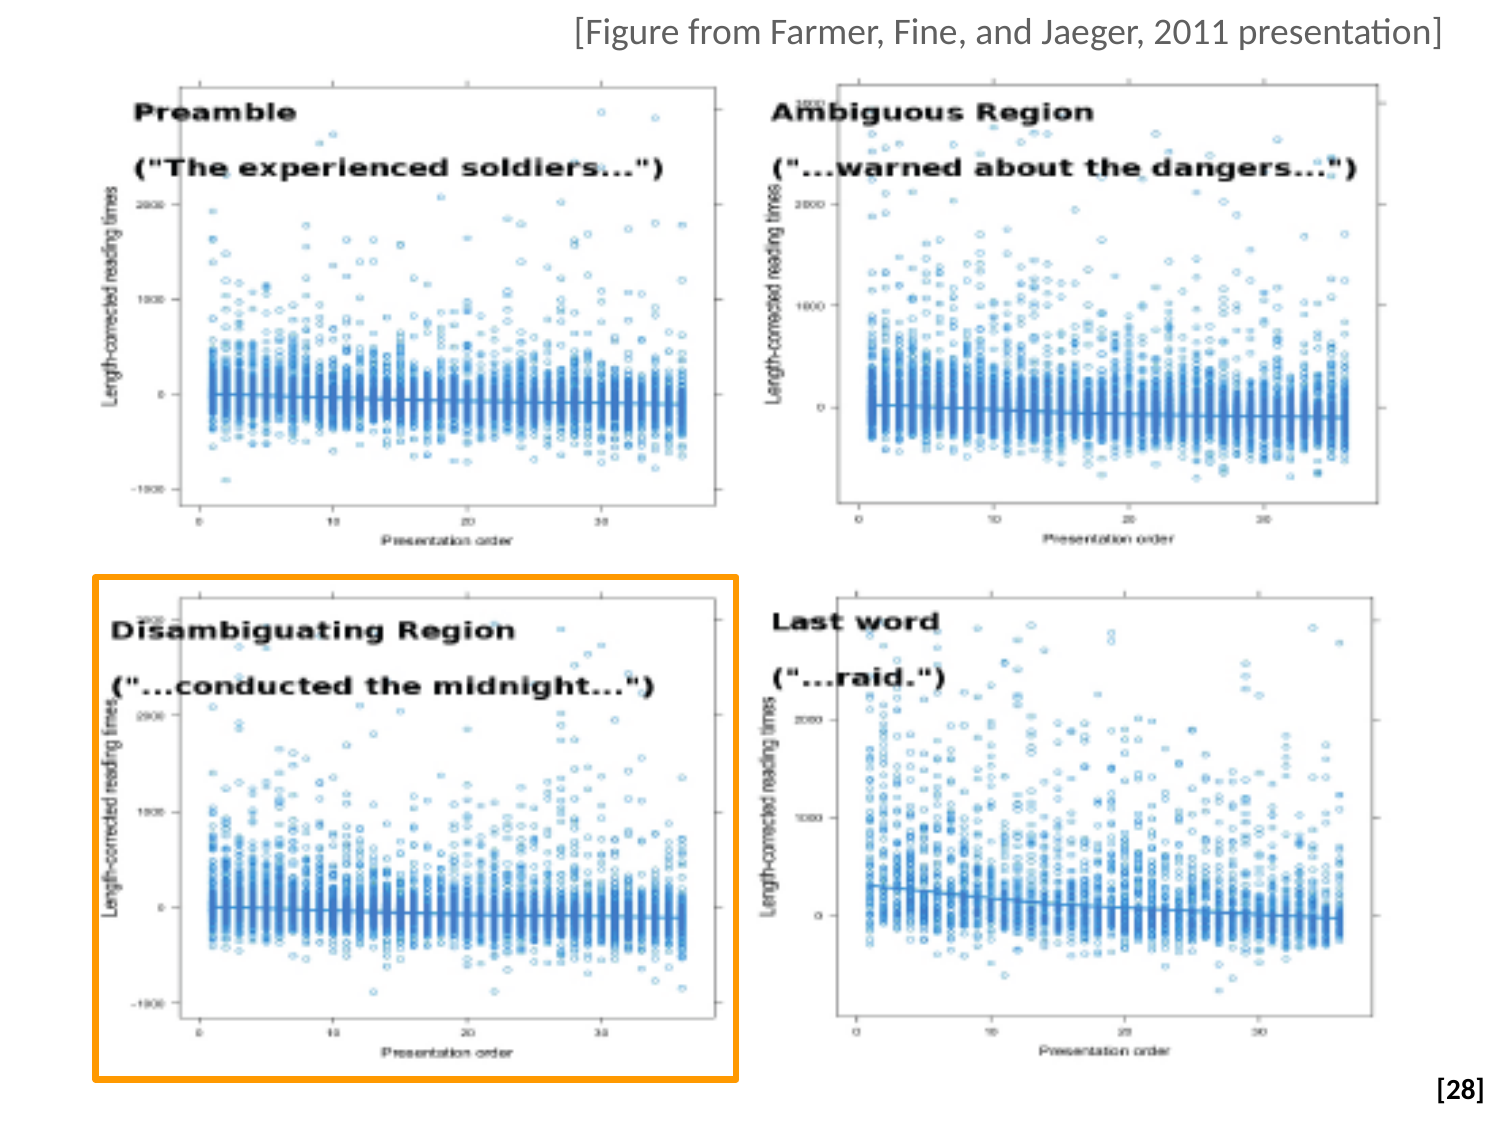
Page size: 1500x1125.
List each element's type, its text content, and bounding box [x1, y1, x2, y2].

picture [0, 33, 1428, 1078]
text_box [Figure from Farmer, Fine, and Jaeger, 2011 presentation] [559, 0, 1476, 60]
slide_number [28] [1149, 1062, 1500, 1125]
